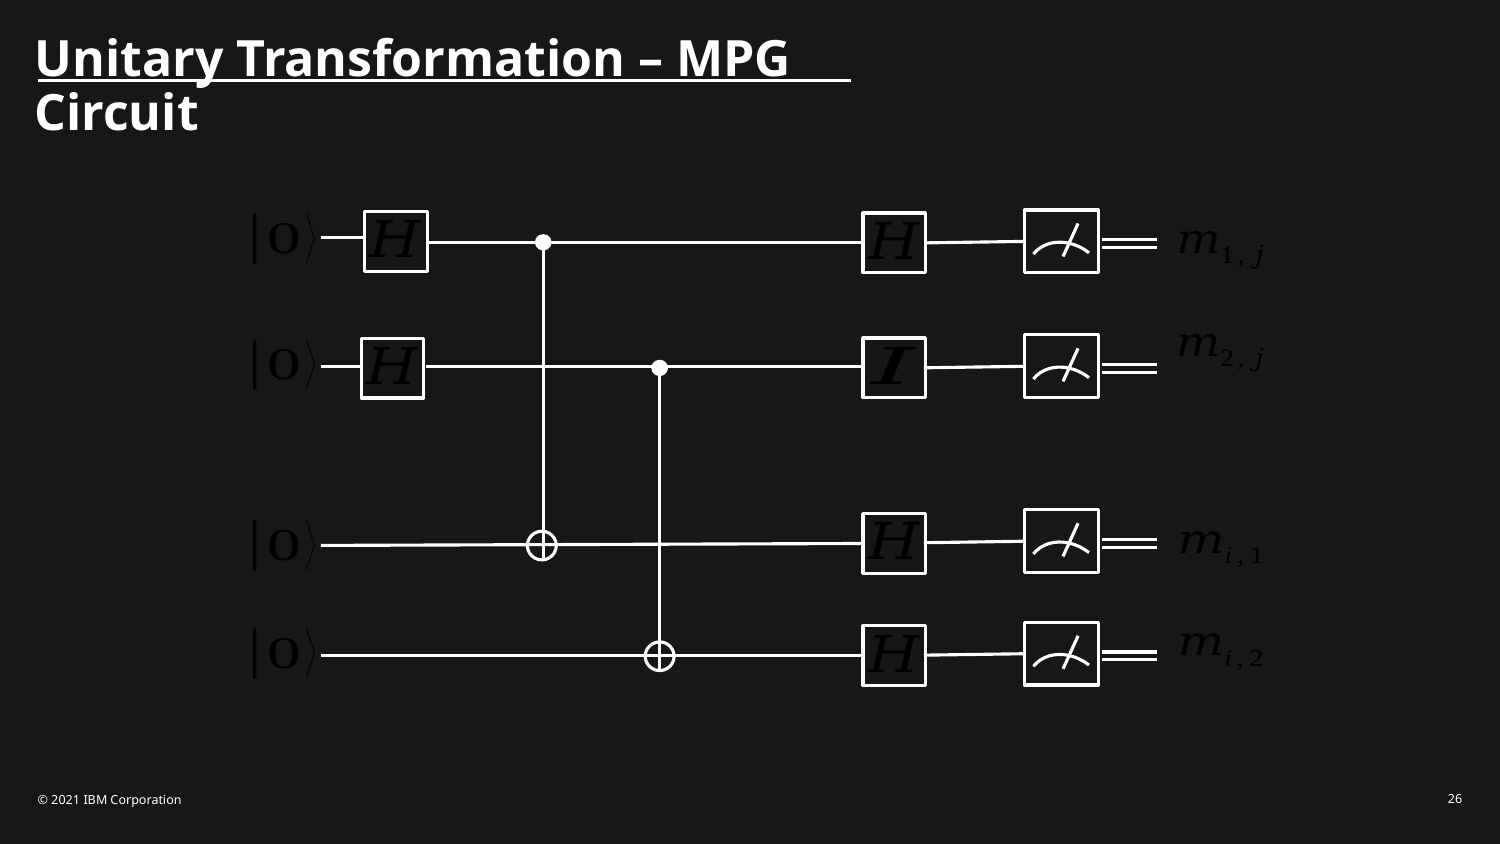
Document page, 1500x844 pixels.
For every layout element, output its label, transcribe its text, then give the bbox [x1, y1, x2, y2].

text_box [923, 622, 1158, 729]
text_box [923, 209, 1158, 317]
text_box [923, 509, 1158, 616]
title Unitary Transformation – MPG Circuit [34, 33, 924, 148]
text_box [643, 640, 655, 654]
text_box [661, 663, 675, 673]
text_box [546, 555, 556, 562]
slide_number 26 [1162, 785, 1463, 813]
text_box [923, 334, 1158, 442]
text_box [664, 640, 676, 654]
text_box [548, 530, 558, 541]
footer © 2021 IBM Corporation [37, 785, 713, 813]
text_box [525, 529, 539, 541]
text_box [534, 233, 552, 241]
text_box [528, 555, 541, 562]
text_box [644, 663, 658, 673]
text_box [651, 359, 668, 365]
